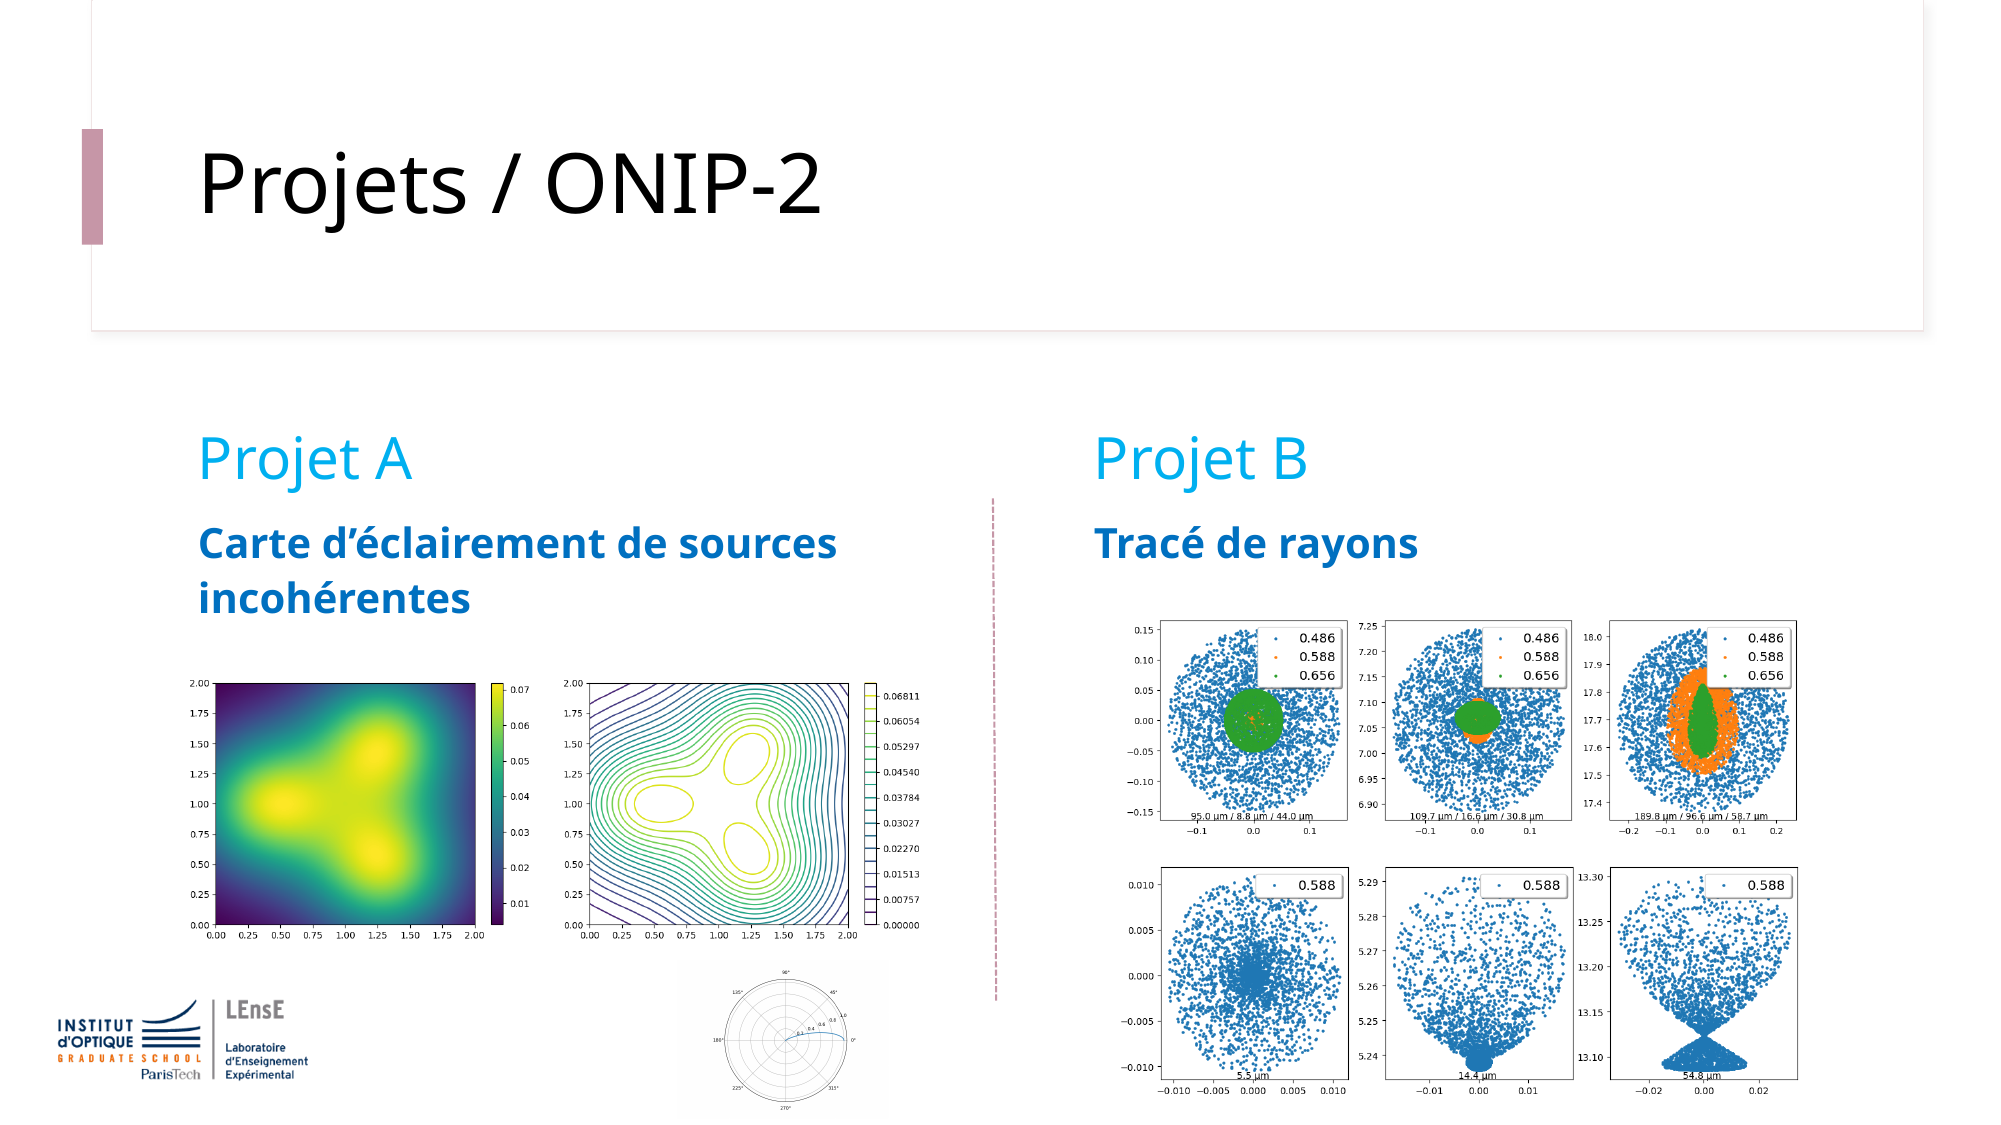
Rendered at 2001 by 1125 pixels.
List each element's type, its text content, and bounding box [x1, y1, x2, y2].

picture [33, 973, 333, 1097]
picture [163, 645, 954, 959]
text_box Projet B Tracé de rayons [1078, 406, 1889, 1013]
picture [1057, 590, 1879, 1110]
list Projet A Carte d’éclairement de sources incohérentes [183, 406, 993, 1013]
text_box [992, 498, 997, 1001]
title Projets / ONIP-2 [183, 90, 1851, 284]
picture [677, 960, 889, 1119]
